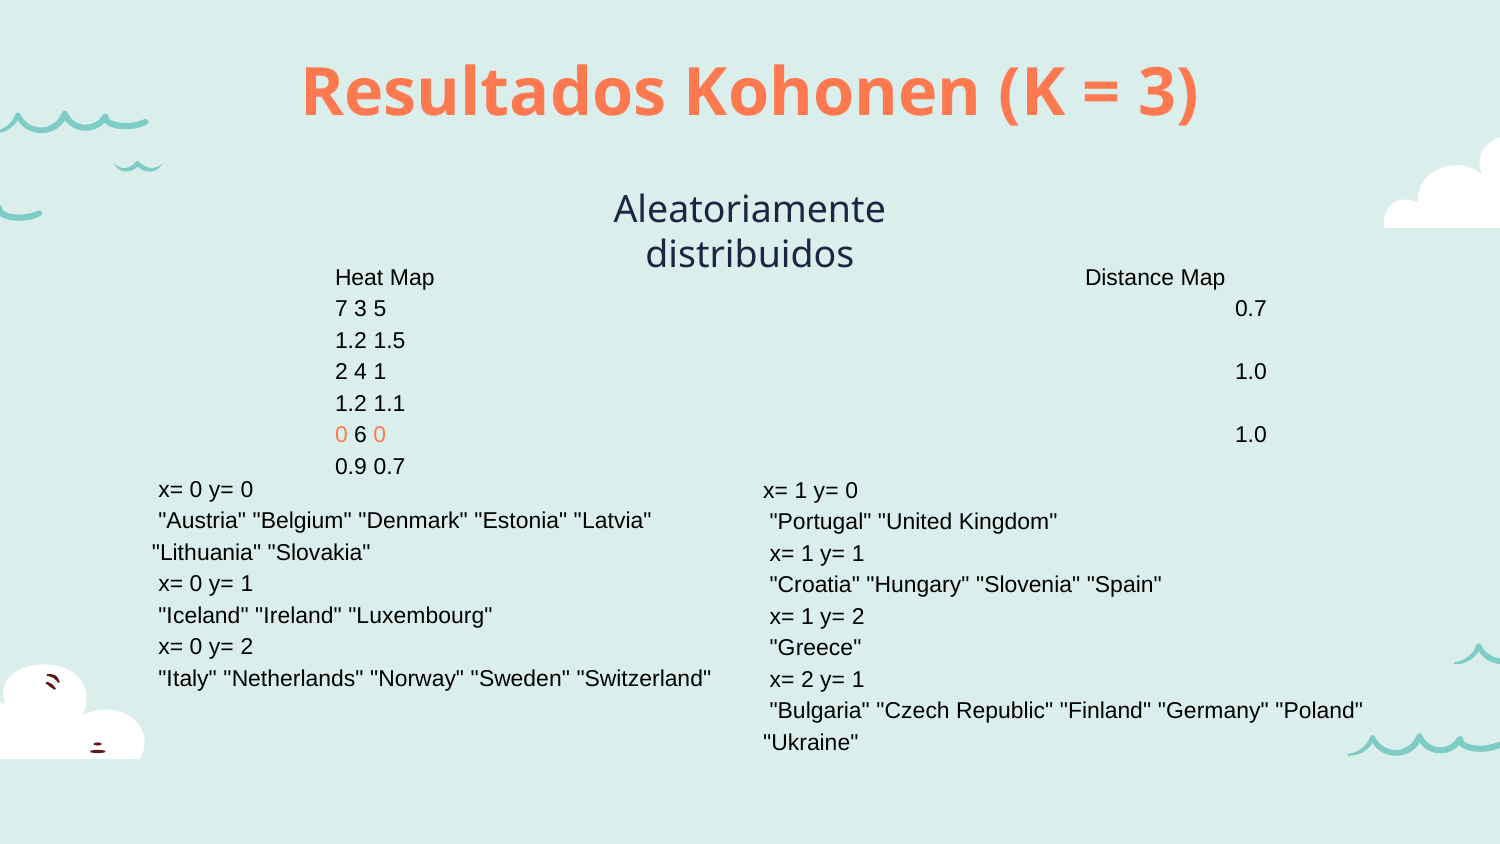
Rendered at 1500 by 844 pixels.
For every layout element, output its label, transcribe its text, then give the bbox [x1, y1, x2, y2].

text_box Aleatoriamente distribuidos [493, 169, 1007, 228]
text_box x= 0 y= 0 "Austria" "Belgium" "Denmark" "Estonia" "Latvia" "Lithuania" "Slovakia" x= 0 y= 1 "Iceland" "Ireland" "Luxembourg" x= 0 y= 2 "Italy" "Netherlands" "Norway" "Sweden" "Switzerland" [136, 455, 763, 801]
text_box x= 1 y= 0 "Portugal" "United Kingdom" x= 1 y= 1 "Croatia" "Hungary" "Slovenia" "Spain" x= 1 y= 2 "Greece" x= 2 y= 1 "Bulgaria" "Czech Republic" "Finland" "Germany" "Poland" "Ukraine" [748, 456, 1430, 793]
title Resultados Kohonen (K = 3) [193, 34, 1307, 155]
text_box Heat Map Distance Map 7 3 5 0.7 1.2 1.5 2 4 1 1.0 1.2 1.1 0 6 0 1.0 0.9 0.7 [319, 243, 1290, 441]
